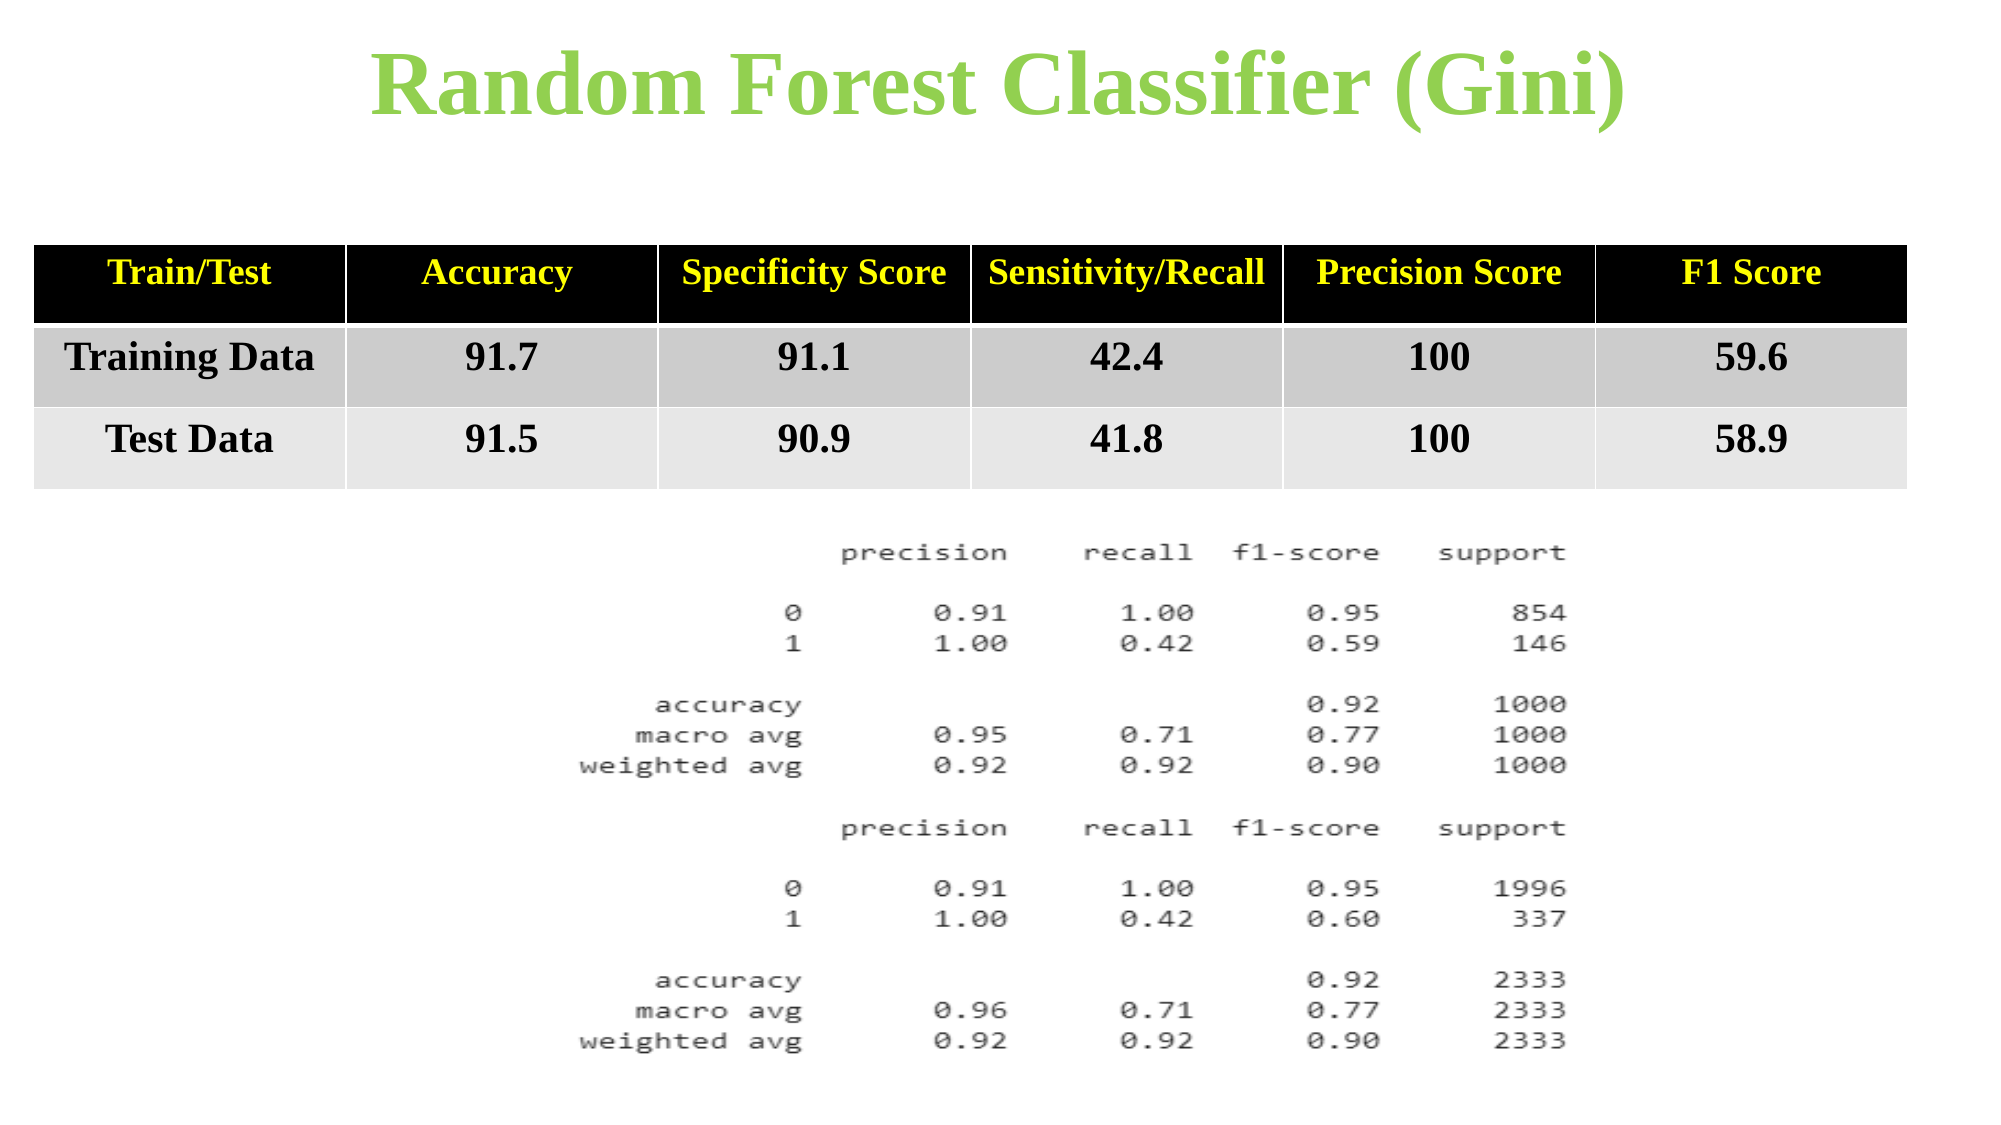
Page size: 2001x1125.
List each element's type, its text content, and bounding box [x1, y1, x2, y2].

table_cell 100 [1284, 408, 1595, 489]
table_header Train/Test [34, 245, 345, 323]
table_cell 100 [1284, 328, 1595, 407]
table_cell 59.6 [1596, 328, 1907, 407]
table_cell 91.7 [347, 328, 657, 407]
table_header Sensitivity/Recall [972, 245, 1282, 323]
table_cell 91.5 [347, 408, 657, 489]
table_cell 42.4 [972, 328, 1282, 407]
table_cell Test Data [34, 408, 345, 489]
title Random Forest Classifier (Gini) [137, 0, 1863, 171]
table_header Precision Score [1284, 245, 1595, 323]
table_header Accuracy [347, 245, 657, 323]
table_header F1 Score [1596, 245, 1907, 323]
table_cell Training Data [34, 328, 345, 407]
table_header Specificity Score [659, 245, 970, 323]
table_cell 41.8 [972, 408, 1282, 489]
table_cell 91.1 [659, 328, 970, 407]
table_cell 58.9 [1596, 408, 1907, 489]
table_cell 90.9 [659, 408, 970, 489]
picture [535, 541, 1638, 1100]
